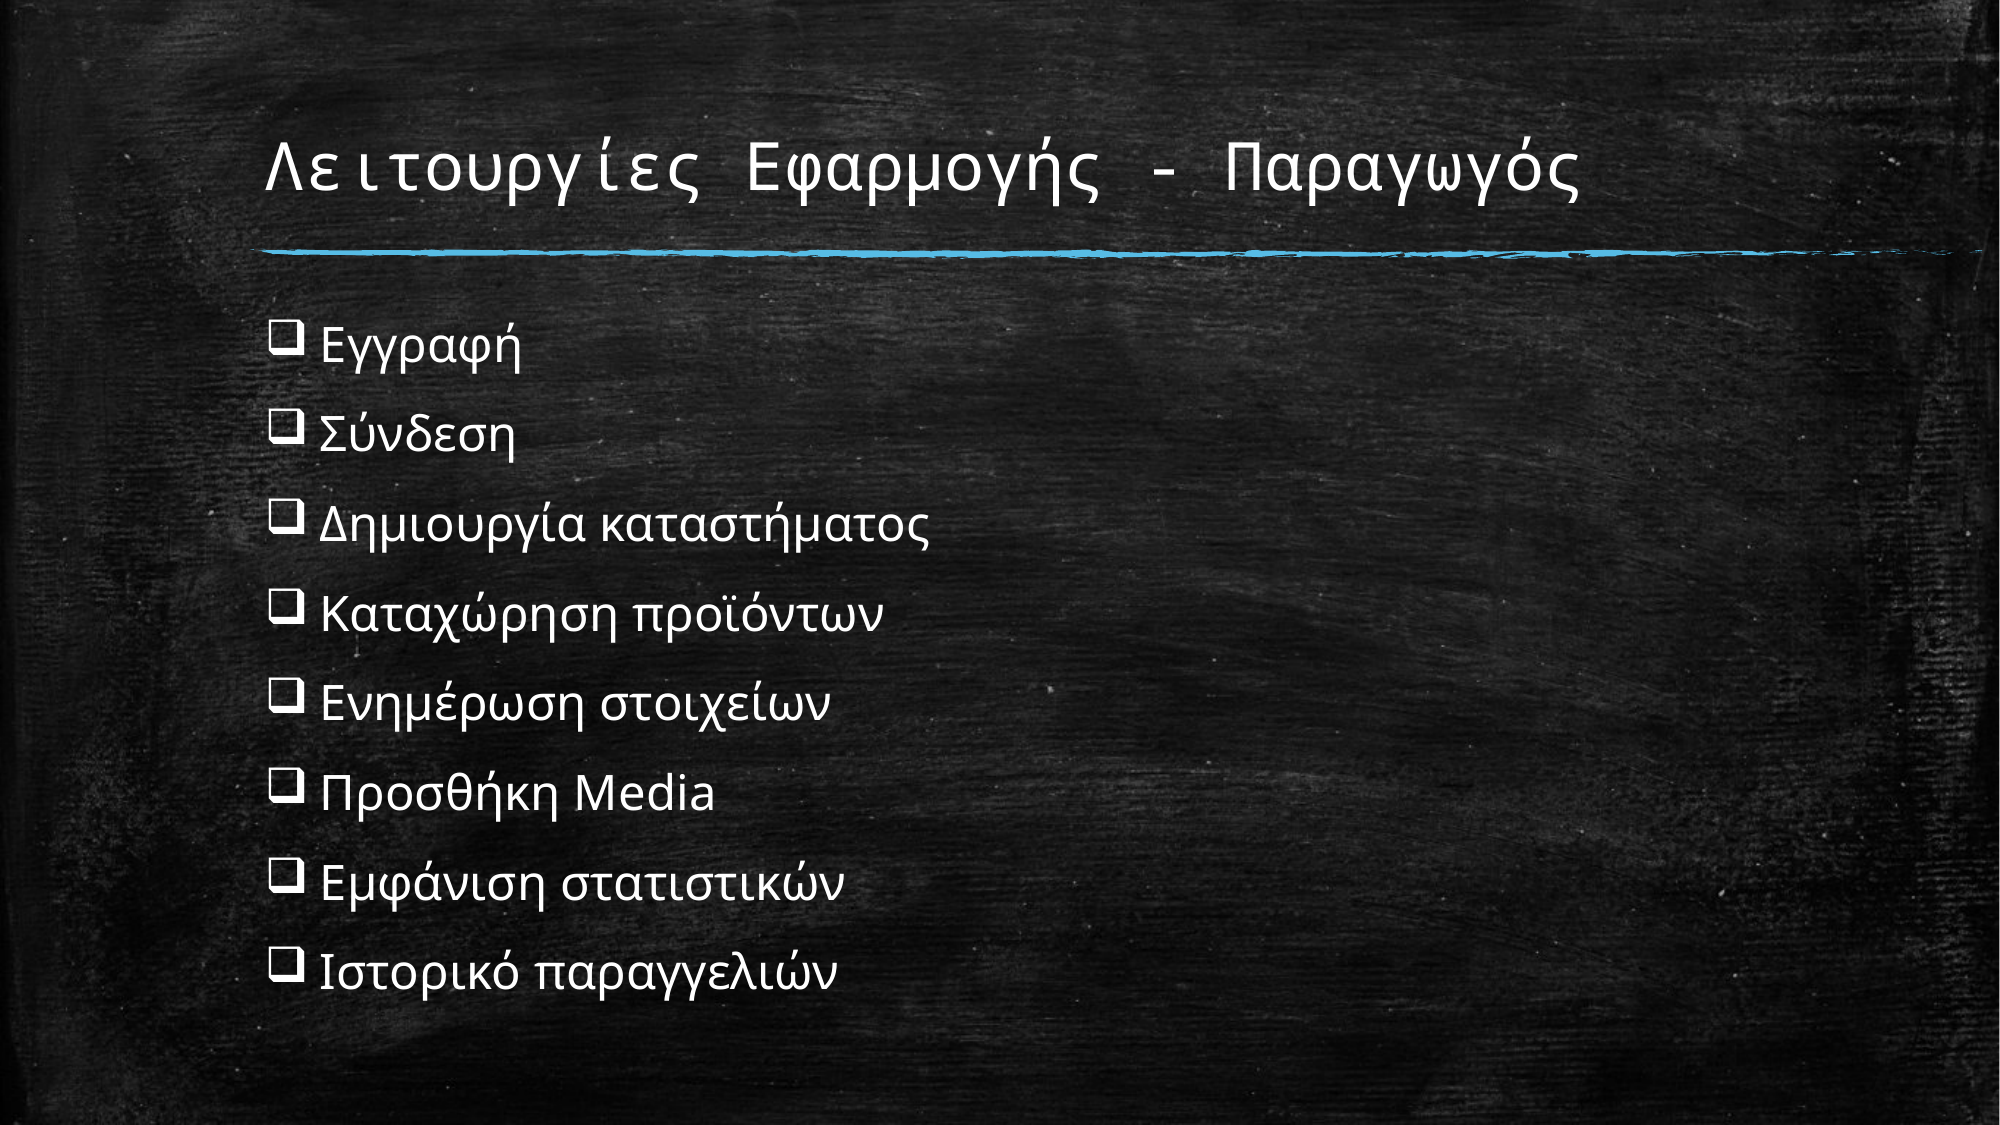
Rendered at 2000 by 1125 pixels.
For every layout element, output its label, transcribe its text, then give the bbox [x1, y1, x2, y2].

list Εγγραφή Σύνδεση Δημιουργία καταστήματος Καταχώρηση προϊόντων Ενημέρωση στοιχείων Προσθήκη Media Εμφάνιση στατιστικών Ιστορικό παραγγελιών [249, 312, 1750, 1013]
title Λειτουργίες Εφαρμογής - Παραγωγός [249, 45, 1750, 213]
